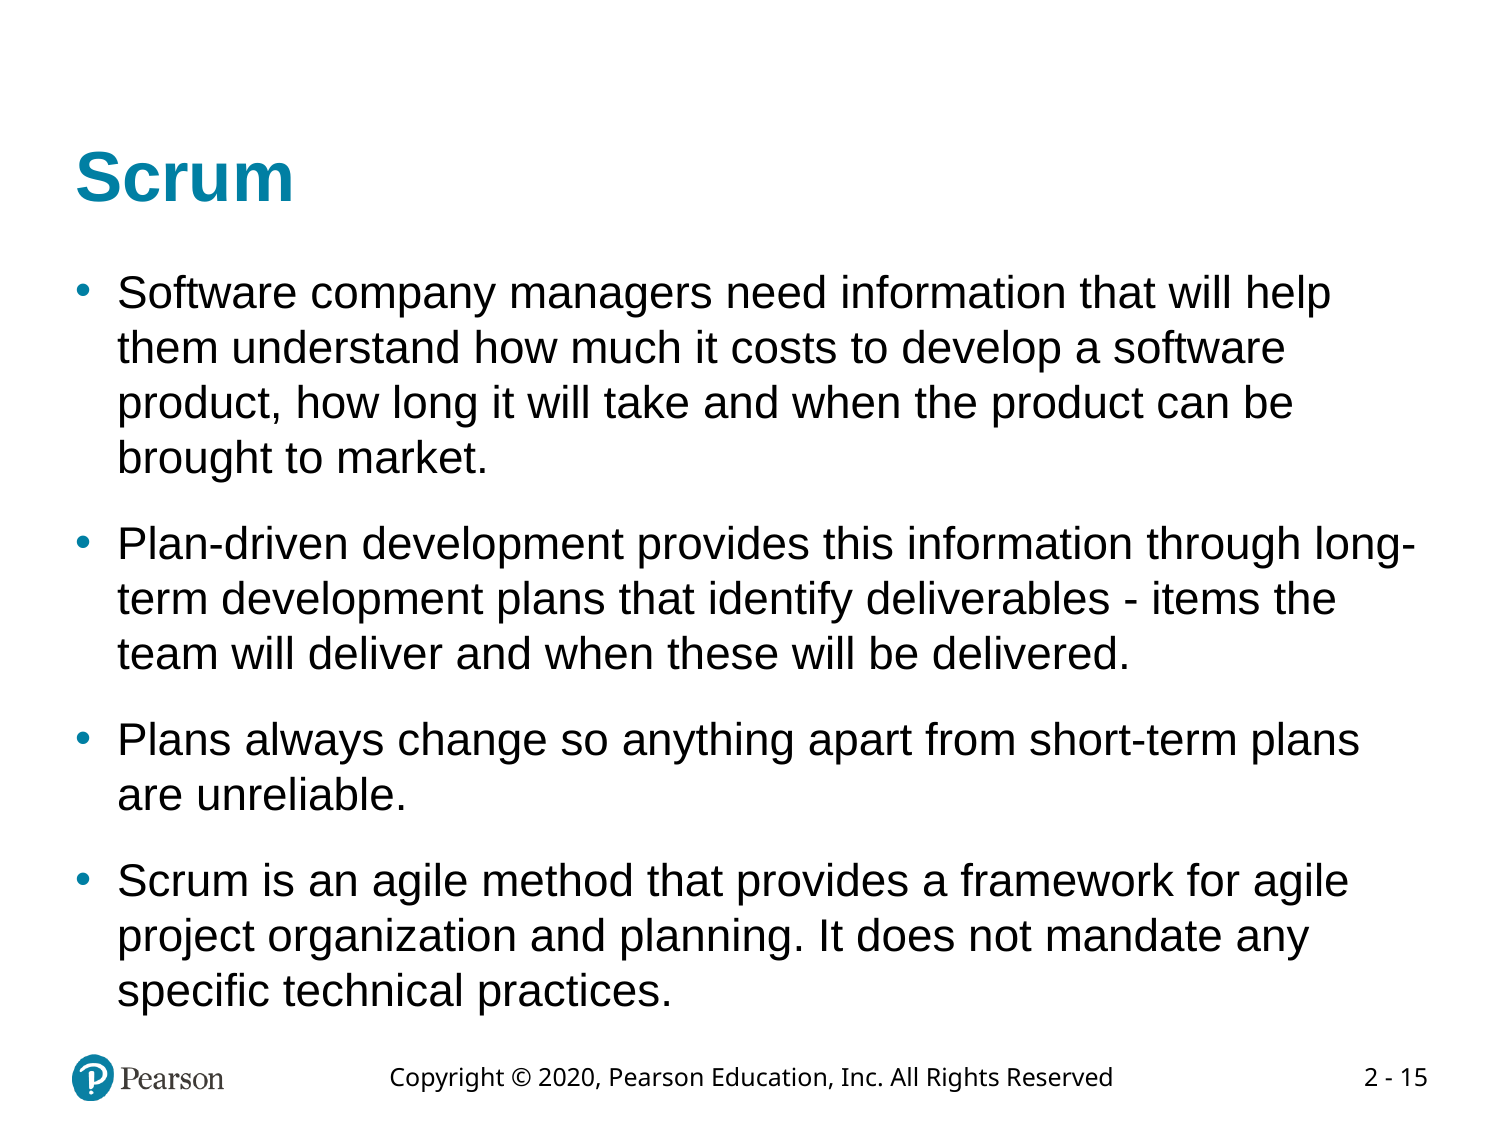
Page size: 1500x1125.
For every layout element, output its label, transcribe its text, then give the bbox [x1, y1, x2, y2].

picture [81, 1064, 107, 1089]
picture [72, 1054, 89, 1072]
picture [99, 1054, 224, 1101]
list Software company managers need information that will help them understand how much it costs to develop a software product, how long it will take and when the product can be brought to market. Plan-driven development provides this information through long-term development plans that identify deliverables - items the team will deliver and when these will be delivered. Plans always change so anything apart from short-term plans are unreliable. Scrum is an agile method that provides a framework for agile project organization and planning. It does not mandate any specific technical practices. [75, 262, 1425, 1025]
picture [72, 1087, 83, 1101]
title Scrum [75, 35, 1425, 216]
